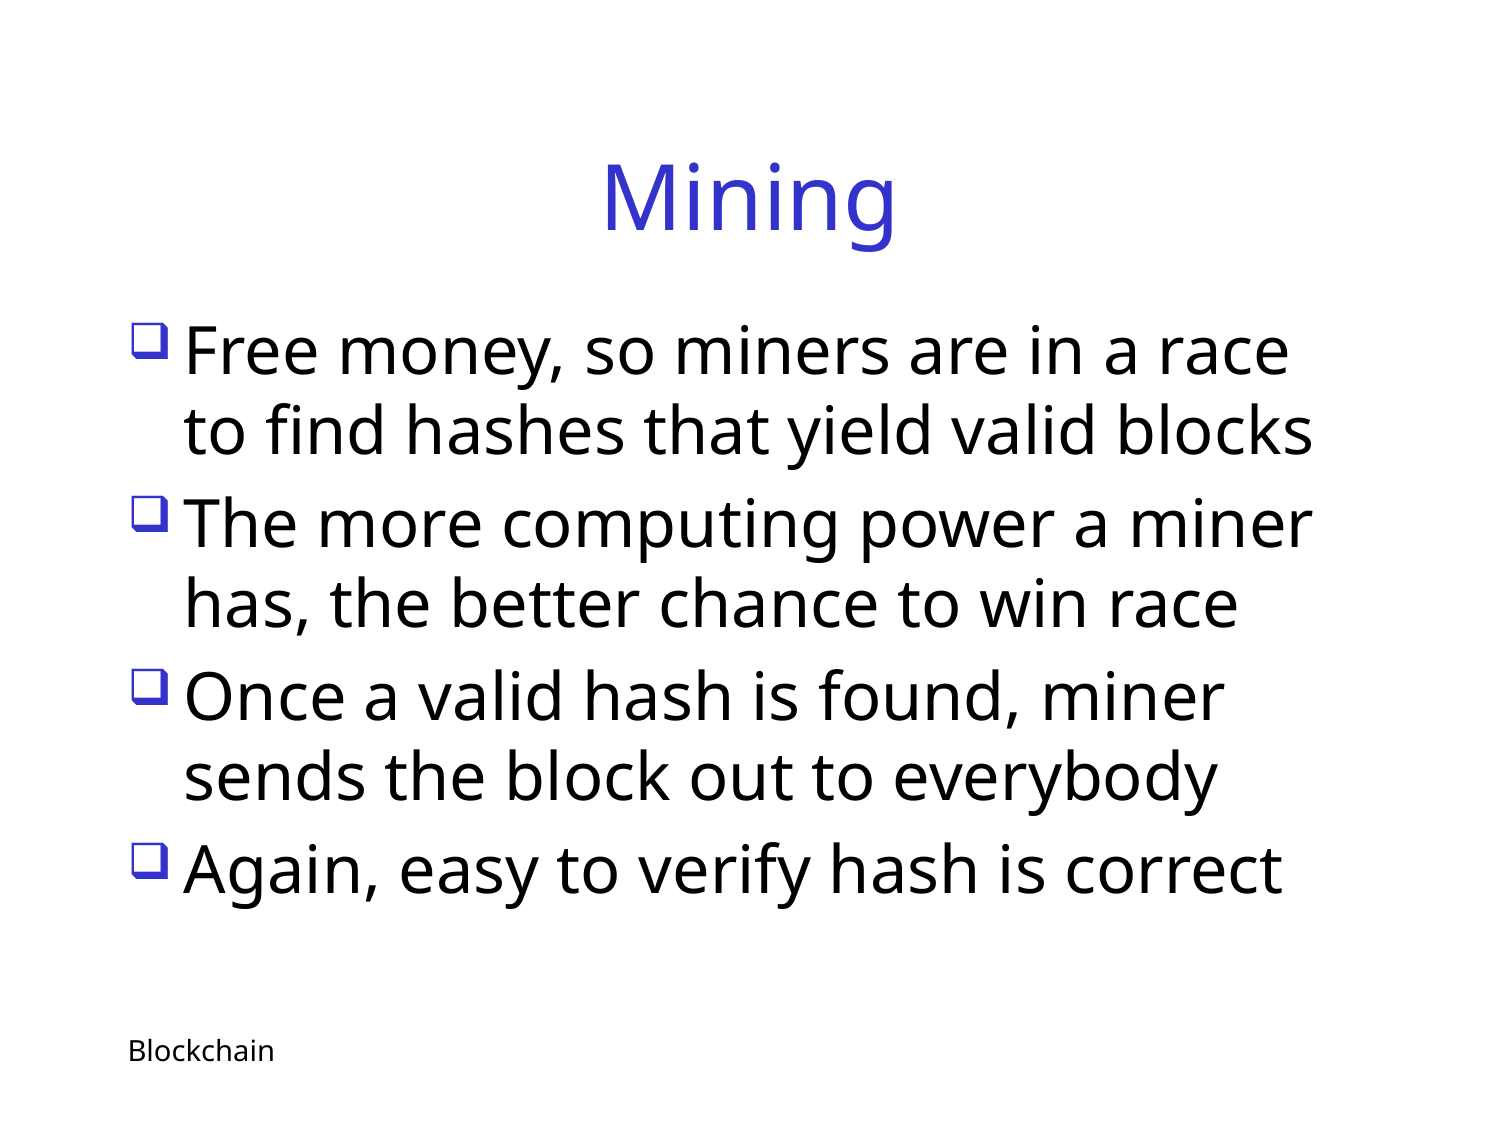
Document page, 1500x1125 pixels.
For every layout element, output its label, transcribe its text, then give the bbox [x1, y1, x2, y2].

title Mining [112, 99, 1388, 288]
list Free money, so miners are in a race to find hashes that yield valid blocks The more computing power a miner has, the better chance to win race Once a valid hash is found, miner sends the block out to everybody Again, easy to verify hash is correct [112, 299, 1388, 976]
footer Blockchain [112, 1024, 1401, 1101]
